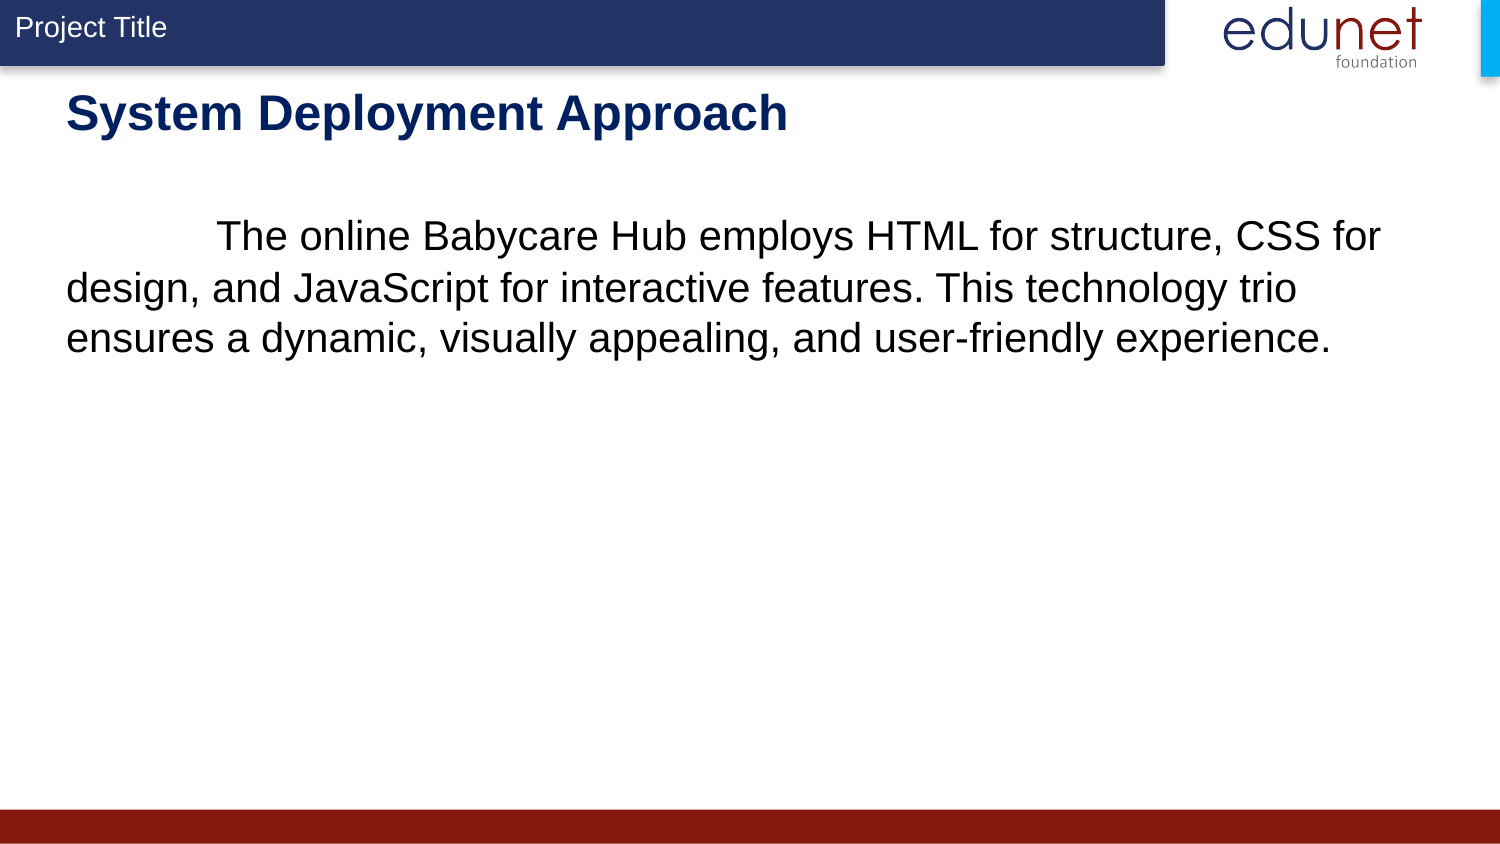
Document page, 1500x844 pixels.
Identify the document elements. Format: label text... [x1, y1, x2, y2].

title System Deployment Approach The online Babycare Hub employs HTML for structure, CSS for design, and JavaScript for interactive features. This technology trio ensures a dynamic, visually appealing, and user-friendly experience. [51, 72, 1449, 369]
picture [1219, 4, 1424, 72]
